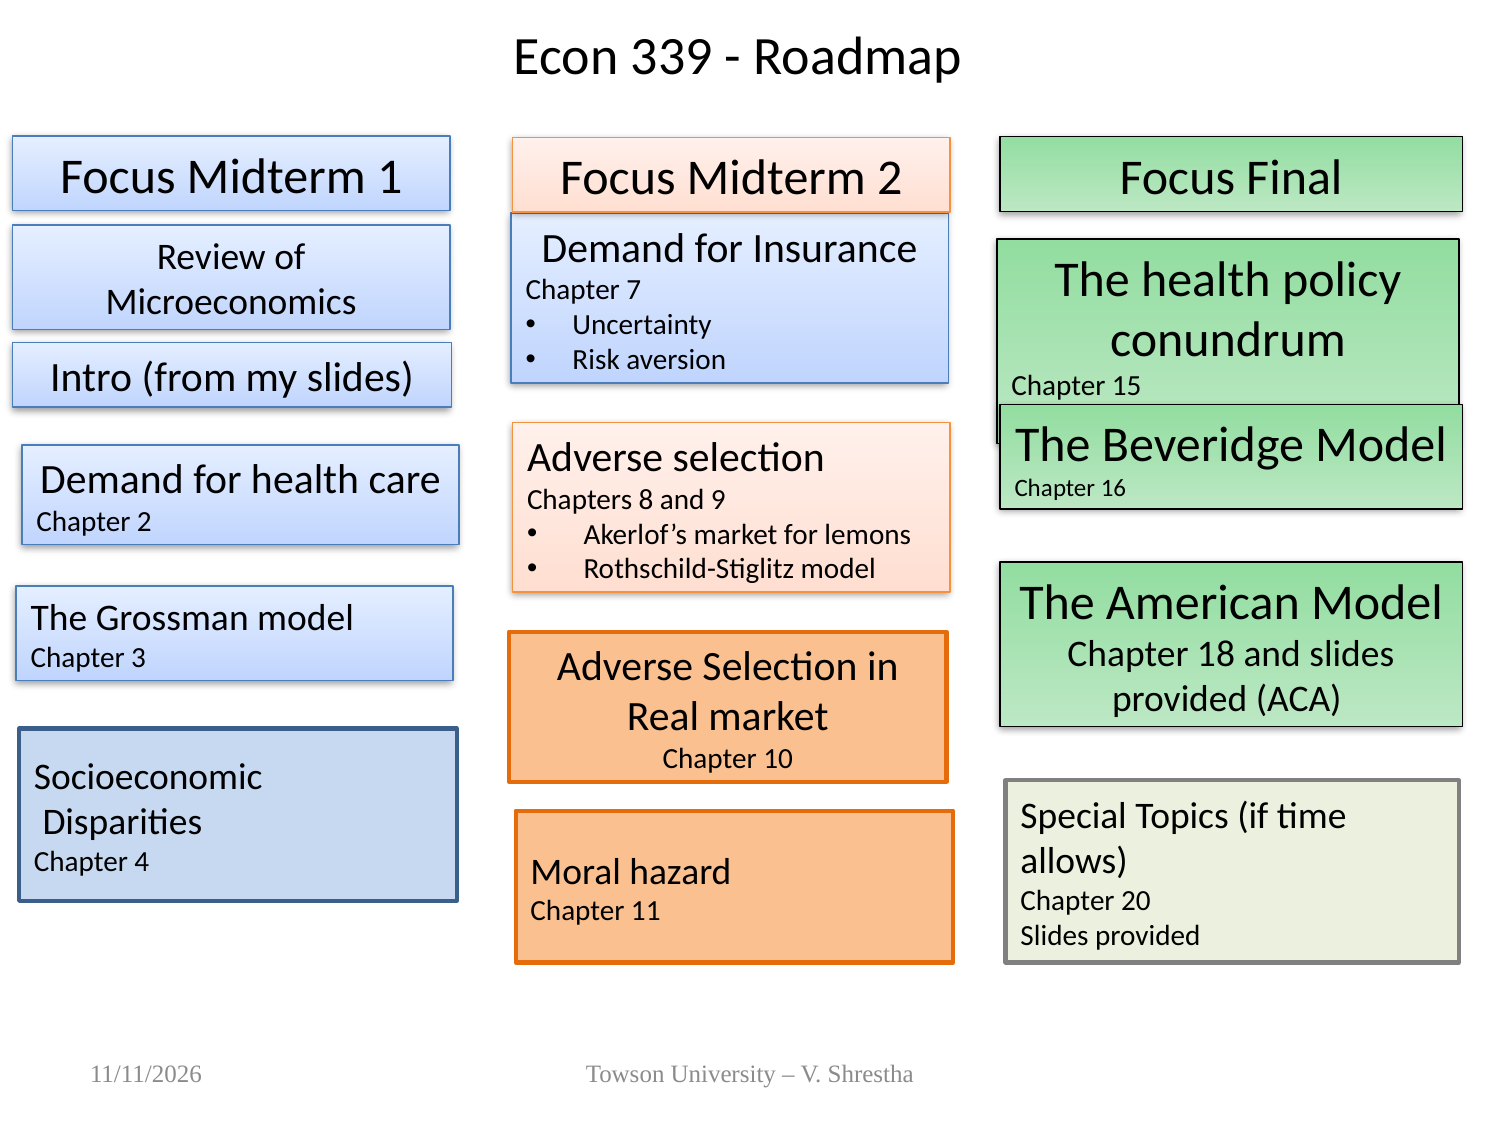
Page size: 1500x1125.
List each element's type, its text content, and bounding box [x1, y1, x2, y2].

text_box The American Model Chapter 18 and slides provided (ACA) [999, 561, 1463, 727]
text_box The Grossman model Chapter 3 [15, 585, 454, 681]
text_box Socioeconomic Disparities Chapter 4 [17, 726, 459, 903]
text_box Adverse selection Chapters 8 and 9 Akerlof’s market for lemons Rothschild-Stiglitz model [512, 422, 951, 593]
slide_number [75, 1042, 425, 1103]
text_box Focus Midterm 1 [12, 135, 451, 211]
text_box The Beveridge Model Chapter 16 [999, 404, 1463, 510]
text_box The health policy conundrum Chapter 15 Capital stock K [996, 238, 1460, 404]
text_box Adverse Selection in Real market Chapter 10 [507, 630, 949, 784]
text_box Intro (from my slides) [12, 342, 452, 408]
text_box Focus Final [999, 136, 1463, 212]
text_box Review of Microeconomics [12, 224, 451, 330]
title Econ 339 - Roadmap [60, 10, 1415, 95]
footer Towson University – V. Shrestha [512, 1042, 988, 1103]
text_box Moral hazard Chapter 11 [514, 809, 955, 965]
text_box Demand for Insurance Chapter 7 Uncertainty Risk aversion [510, 217, 949, 384]
text_box Demand for health care Chapter 2 [21, 444, 460, 545]
text_box Special Topics (if time allows) Chapter 20 Slides provided [1003, 778, 1461, 965]
text_box Focus Midterm 2 [512, 137, 951, 213]
